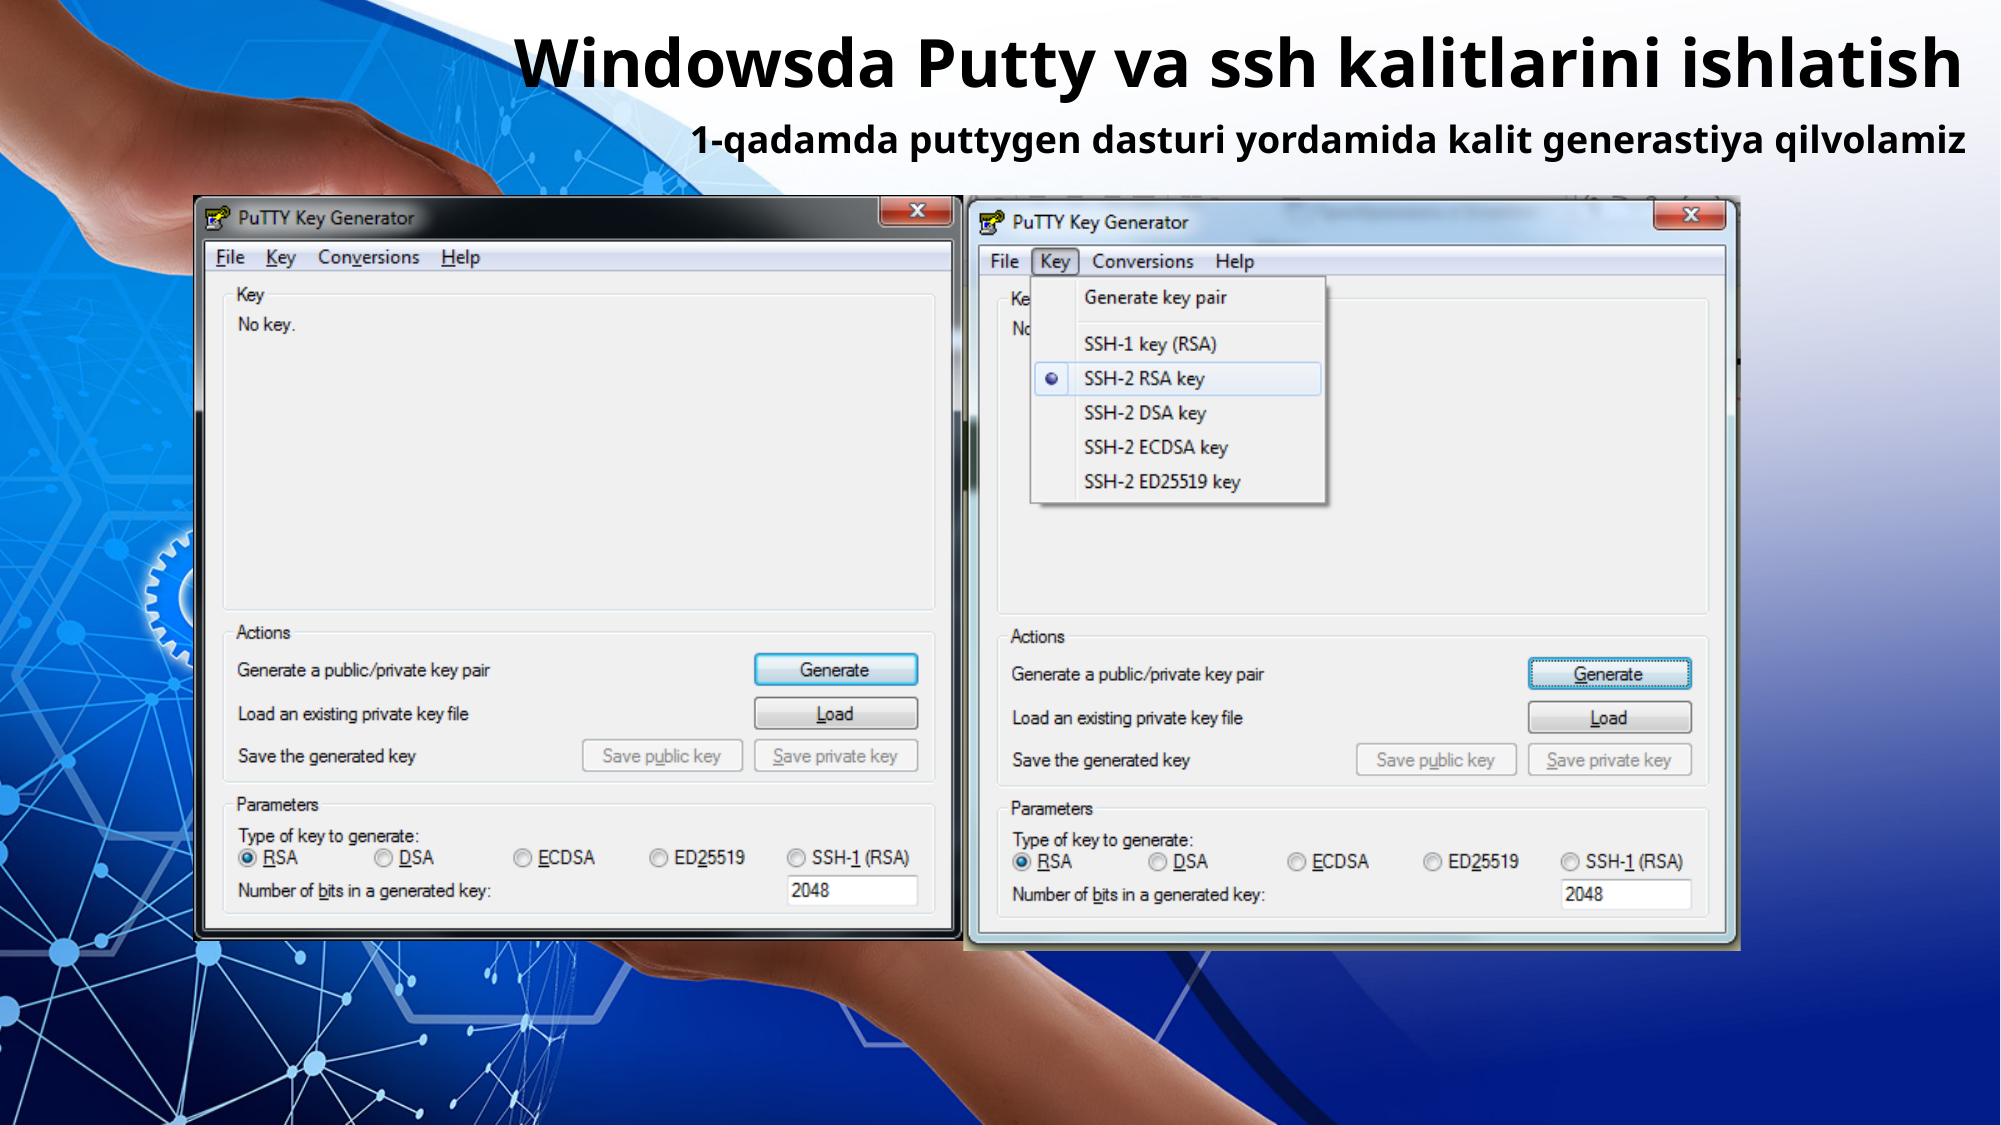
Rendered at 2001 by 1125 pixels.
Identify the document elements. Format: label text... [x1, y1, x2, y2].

picture [0, 0, 2001, 1125]
text_box Windowsda Putty va ssh kalitlarini ishlatish [499, 13, 2000, 108]
text_box 1-qadamda puttygen dasturi yordamida kalit generastiya qilvolamiz [675, 109, 2000, 169]
